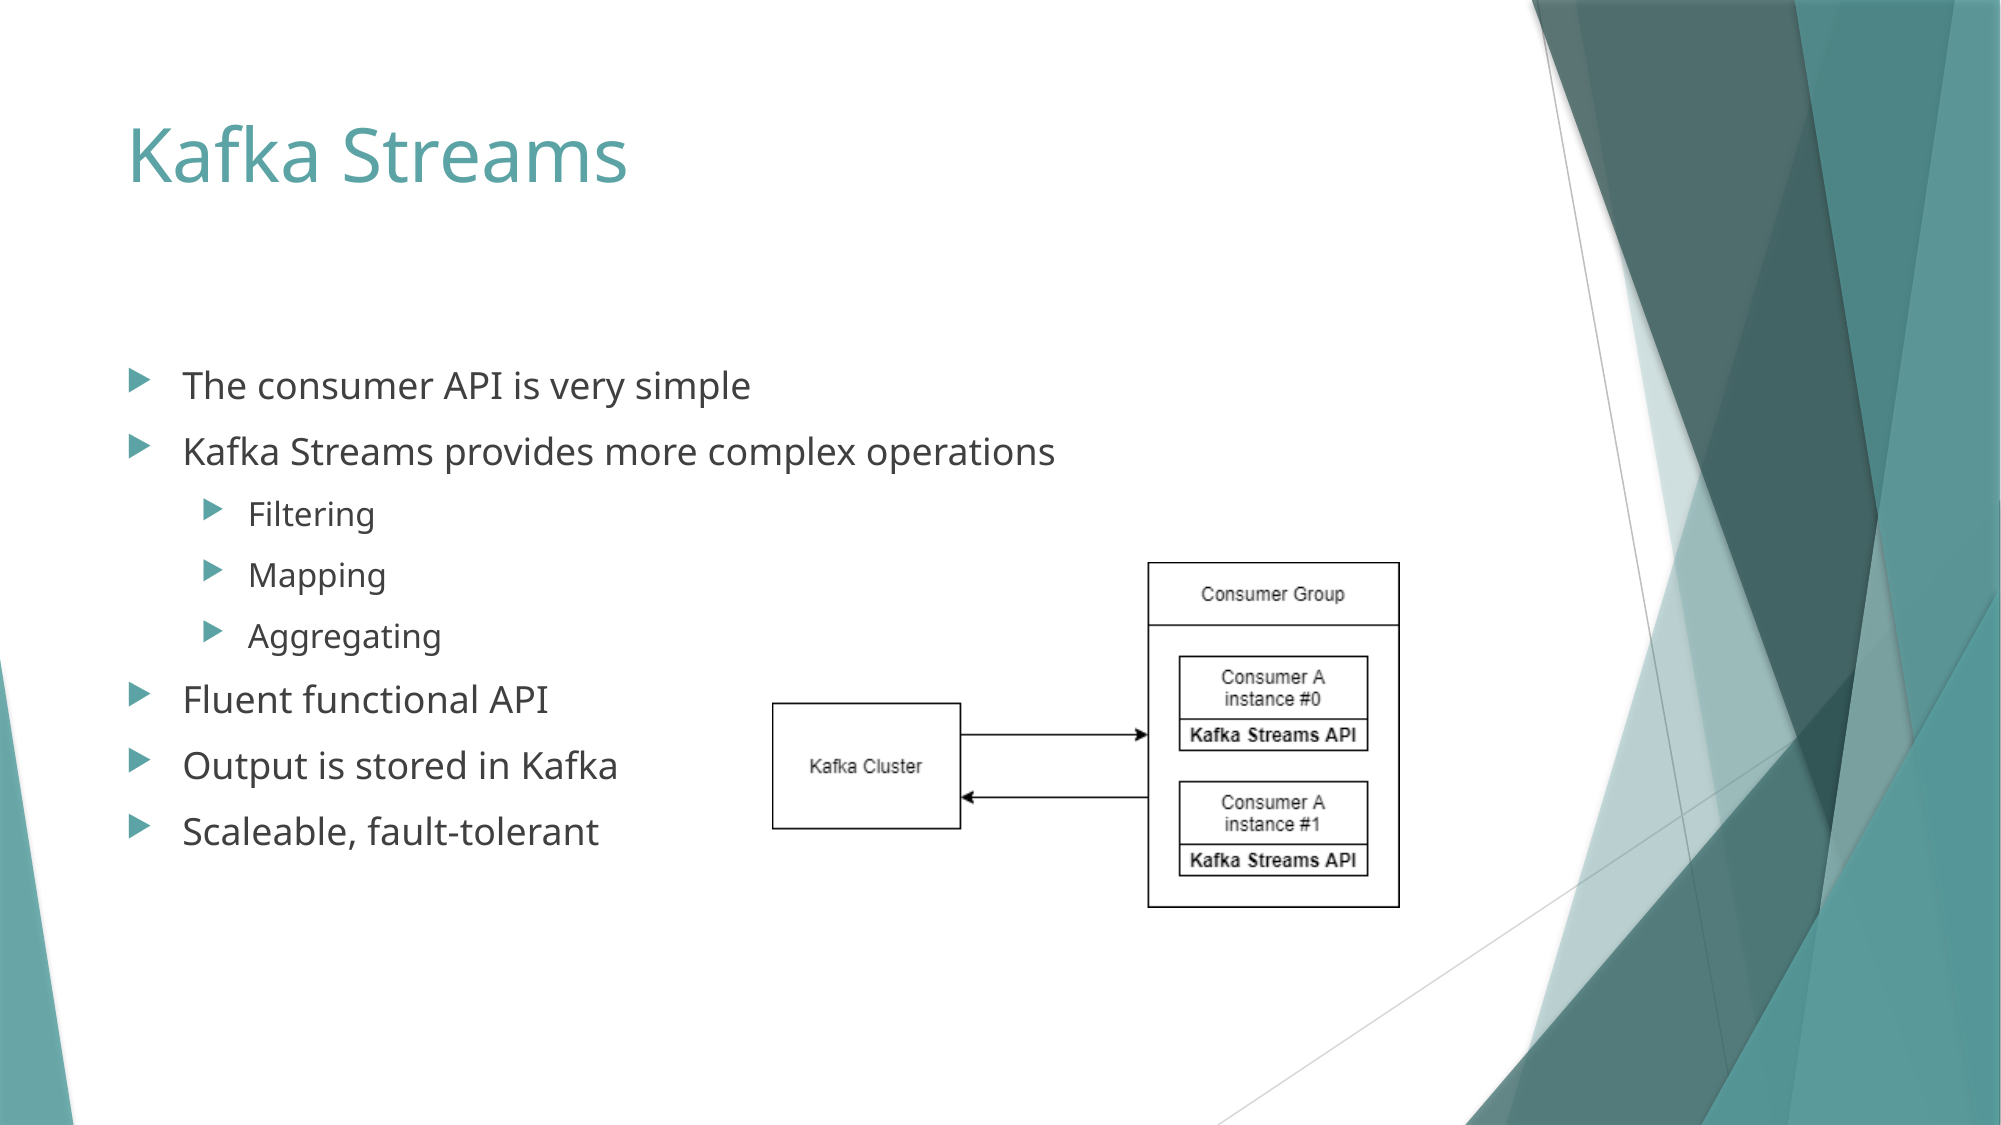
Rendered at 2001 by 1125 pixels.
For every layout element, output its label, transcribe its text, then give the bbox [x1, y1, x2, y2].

list The consumer API is very simple Kafka Streams provides more complex operations Filtering Mapping Aggregating Fluent functional API Output is stored in Kafka Scaleable, fault-tolerant [111, 354, 1522, 992]
title Kafka Streams [111, 99, 1522, 317]
picture [772, 561, 1400, 909]
